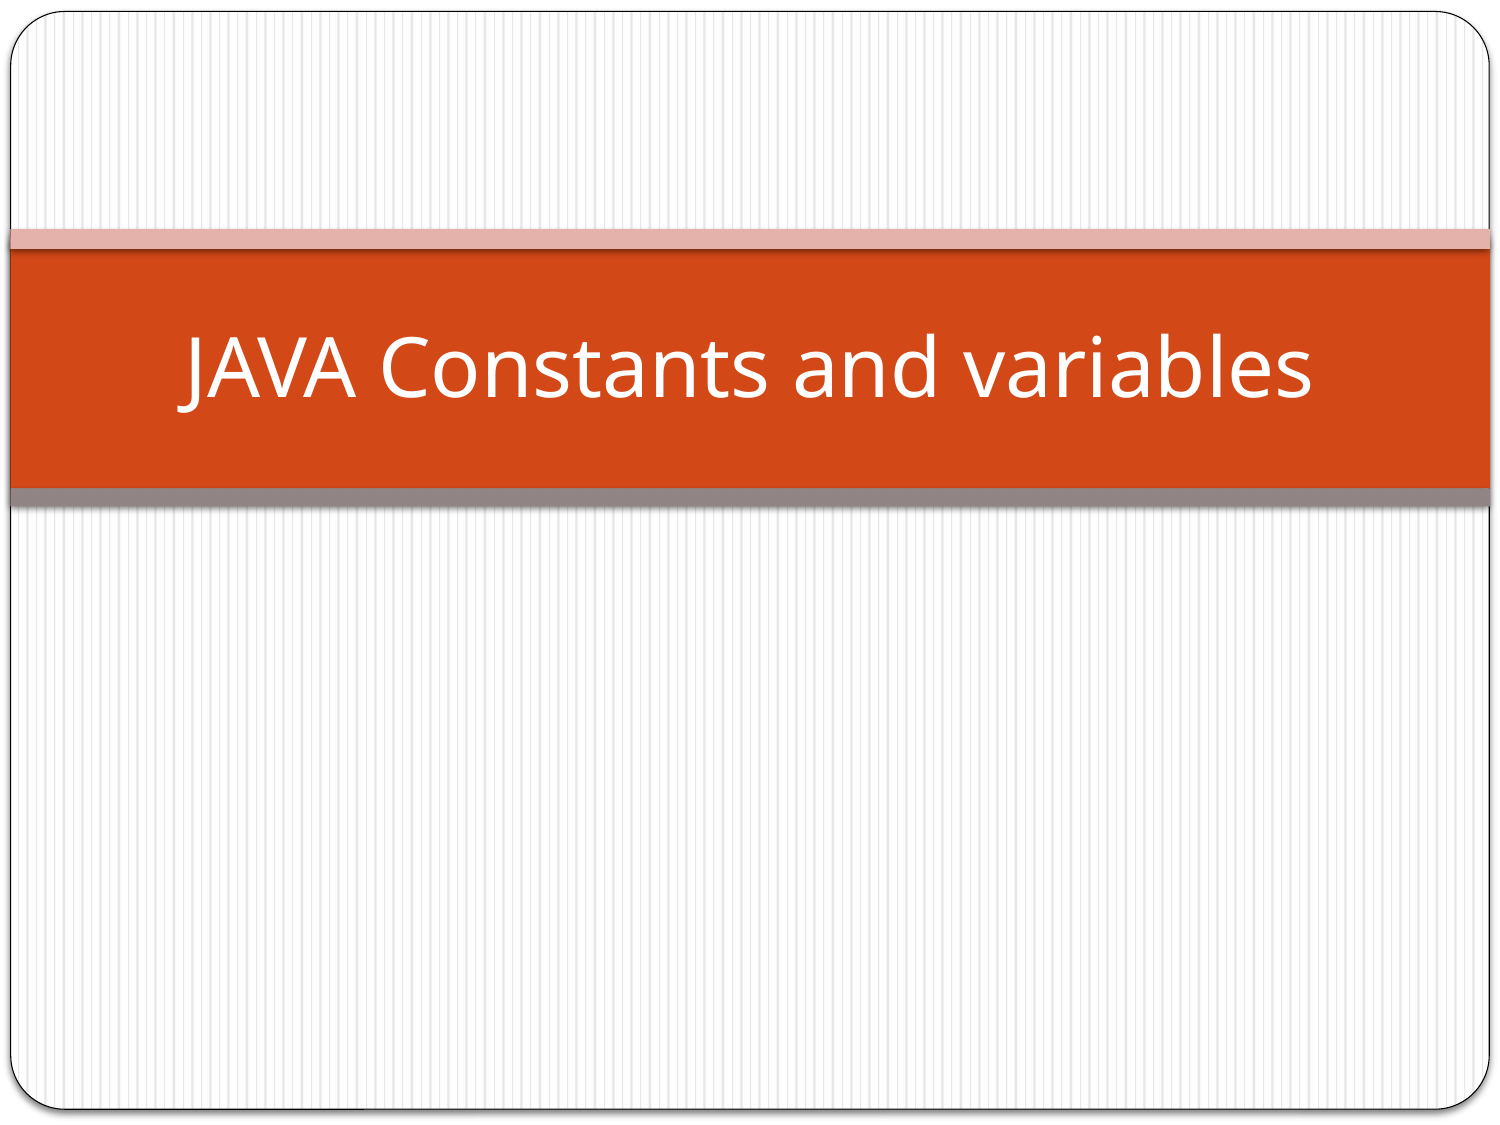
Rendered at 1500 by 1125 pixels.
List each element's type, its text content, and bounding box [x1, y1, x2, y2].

title JAVA Constants and variables [75, 247, 1425, 489]
